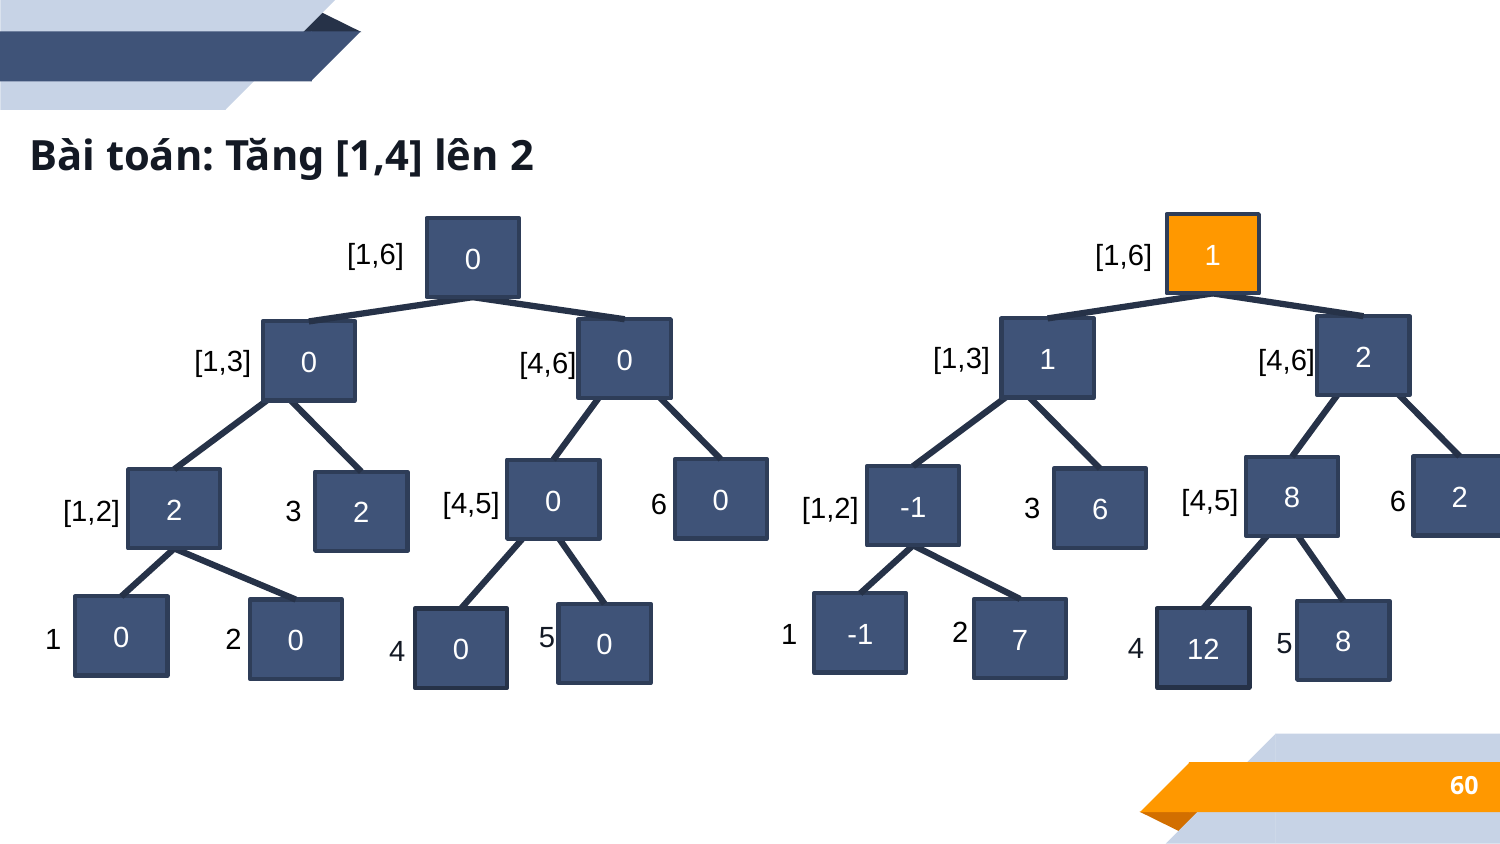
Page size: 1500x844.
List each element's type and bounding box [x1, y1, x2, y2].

text_box [30, 613, 69, 663]
text_box [766, 212, 1500, 690]
text_box [48, 216, 769, 690]
slide_number [1249, 760, 1494, 813]
title [14, 91, 877, 217]
text_box [332, 228, 424, 278]
